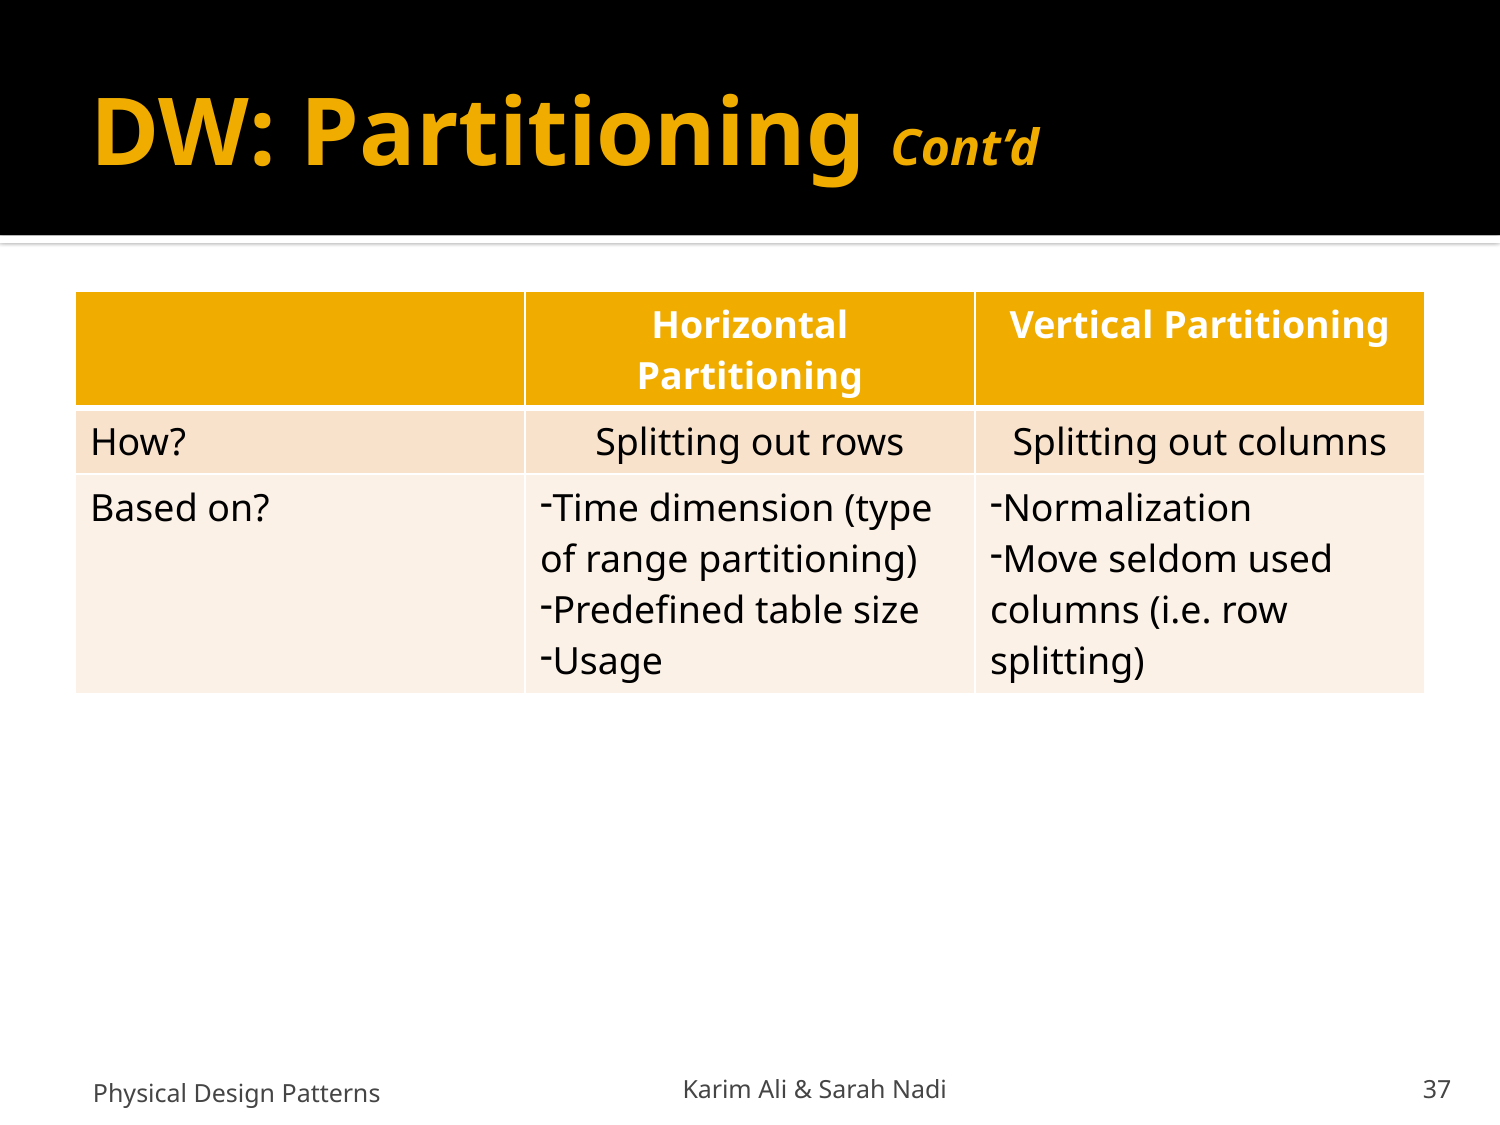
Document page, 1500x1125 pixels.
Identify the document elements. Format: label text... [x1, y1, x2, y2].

title DW: Partitioning Cont’d [75, 25, 1425, 231]
table_cell Splitting out rows [526, 411, 974, 473]
table_cell Normalization Move seldom used columns (i.e. row splitting) [976, 475, 1424, 693]
footer Karim Ali & Sarah Nadi [363, 1062, 1267, 1108]
table_header [76, 292, 524, 405]
table_header Vertical Partitioning [976, 292, 1424, 405]
table_cell Based on? [76, 475, 524, 693]
slide_number Physical Design Patterns [75, 1062, 363, 1108]
table_cell How? [76, 411, 524, 473]
slide_number 37 [1345, 1062, 1467, 1108]
table_header Horizontal Partitioning [526, 292, 974, 405]
table_cell Time dimension (type of range partitioning) Predefined table size Usage [526, 475, 974, 693]
table_cell Splitting out columns [976, 411, 1424, 473]
